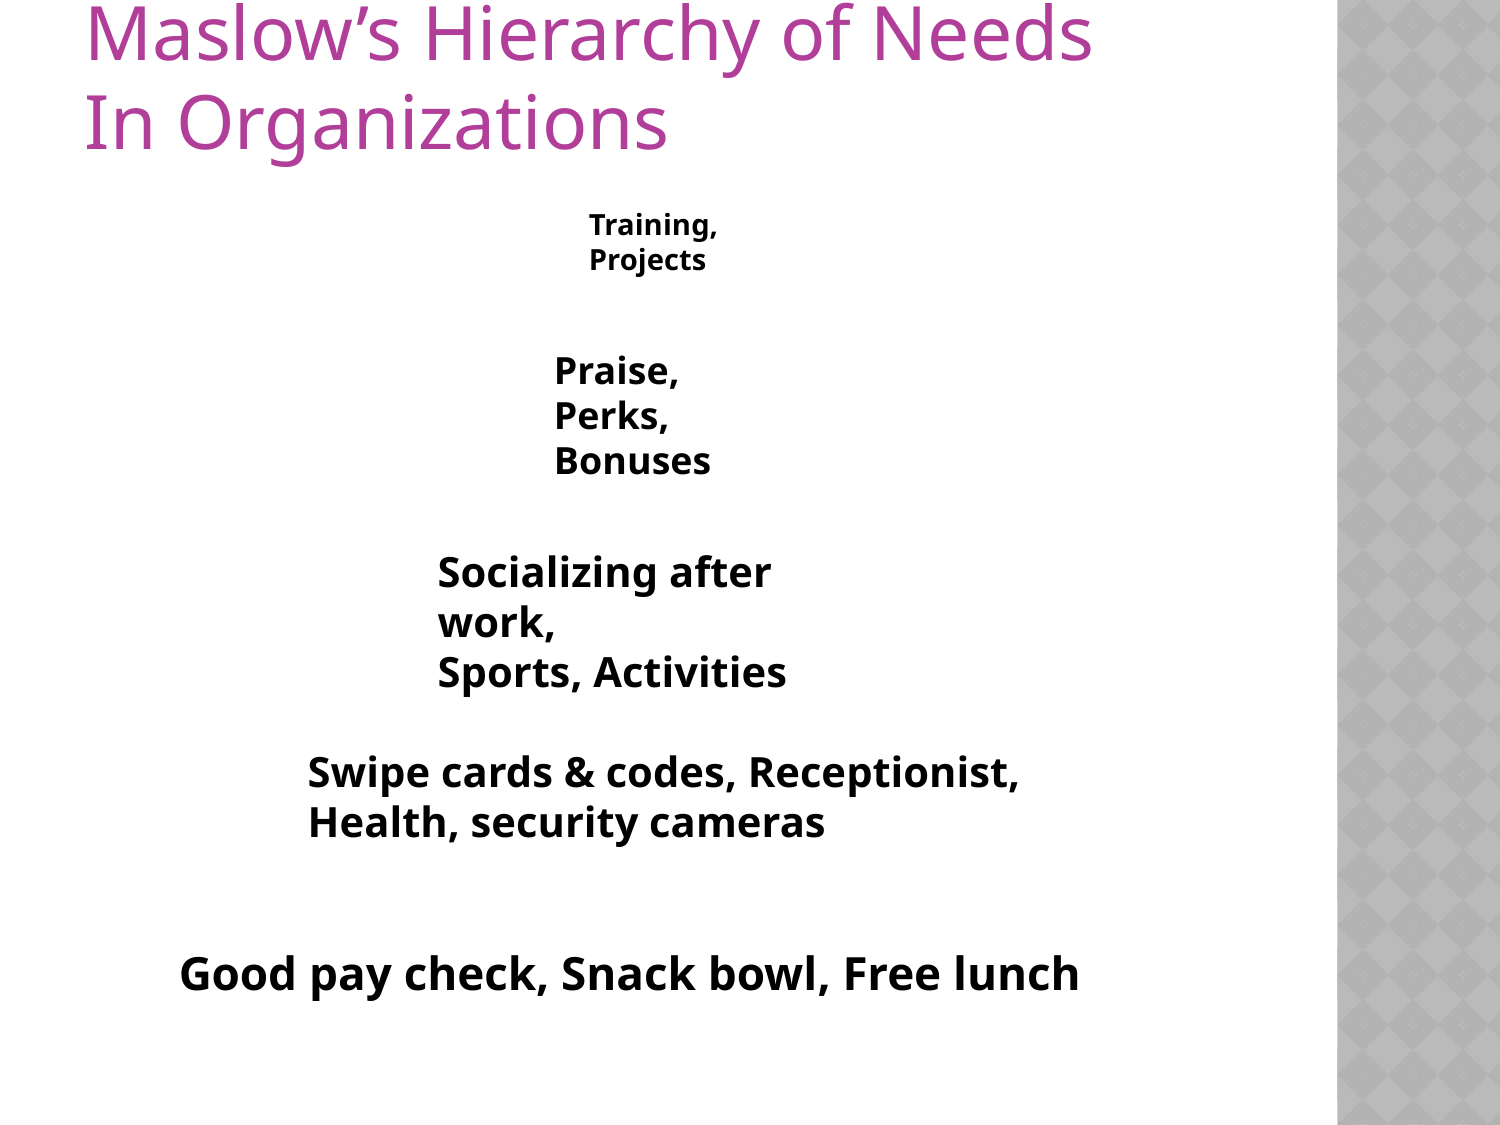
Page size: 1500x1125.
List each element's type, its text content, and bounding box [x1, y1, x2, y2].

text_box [90, 128, 1360, 1091]
text_box Maslow’s Hierarchy of Needs In Organizations [70, 0, 1388, 150]
